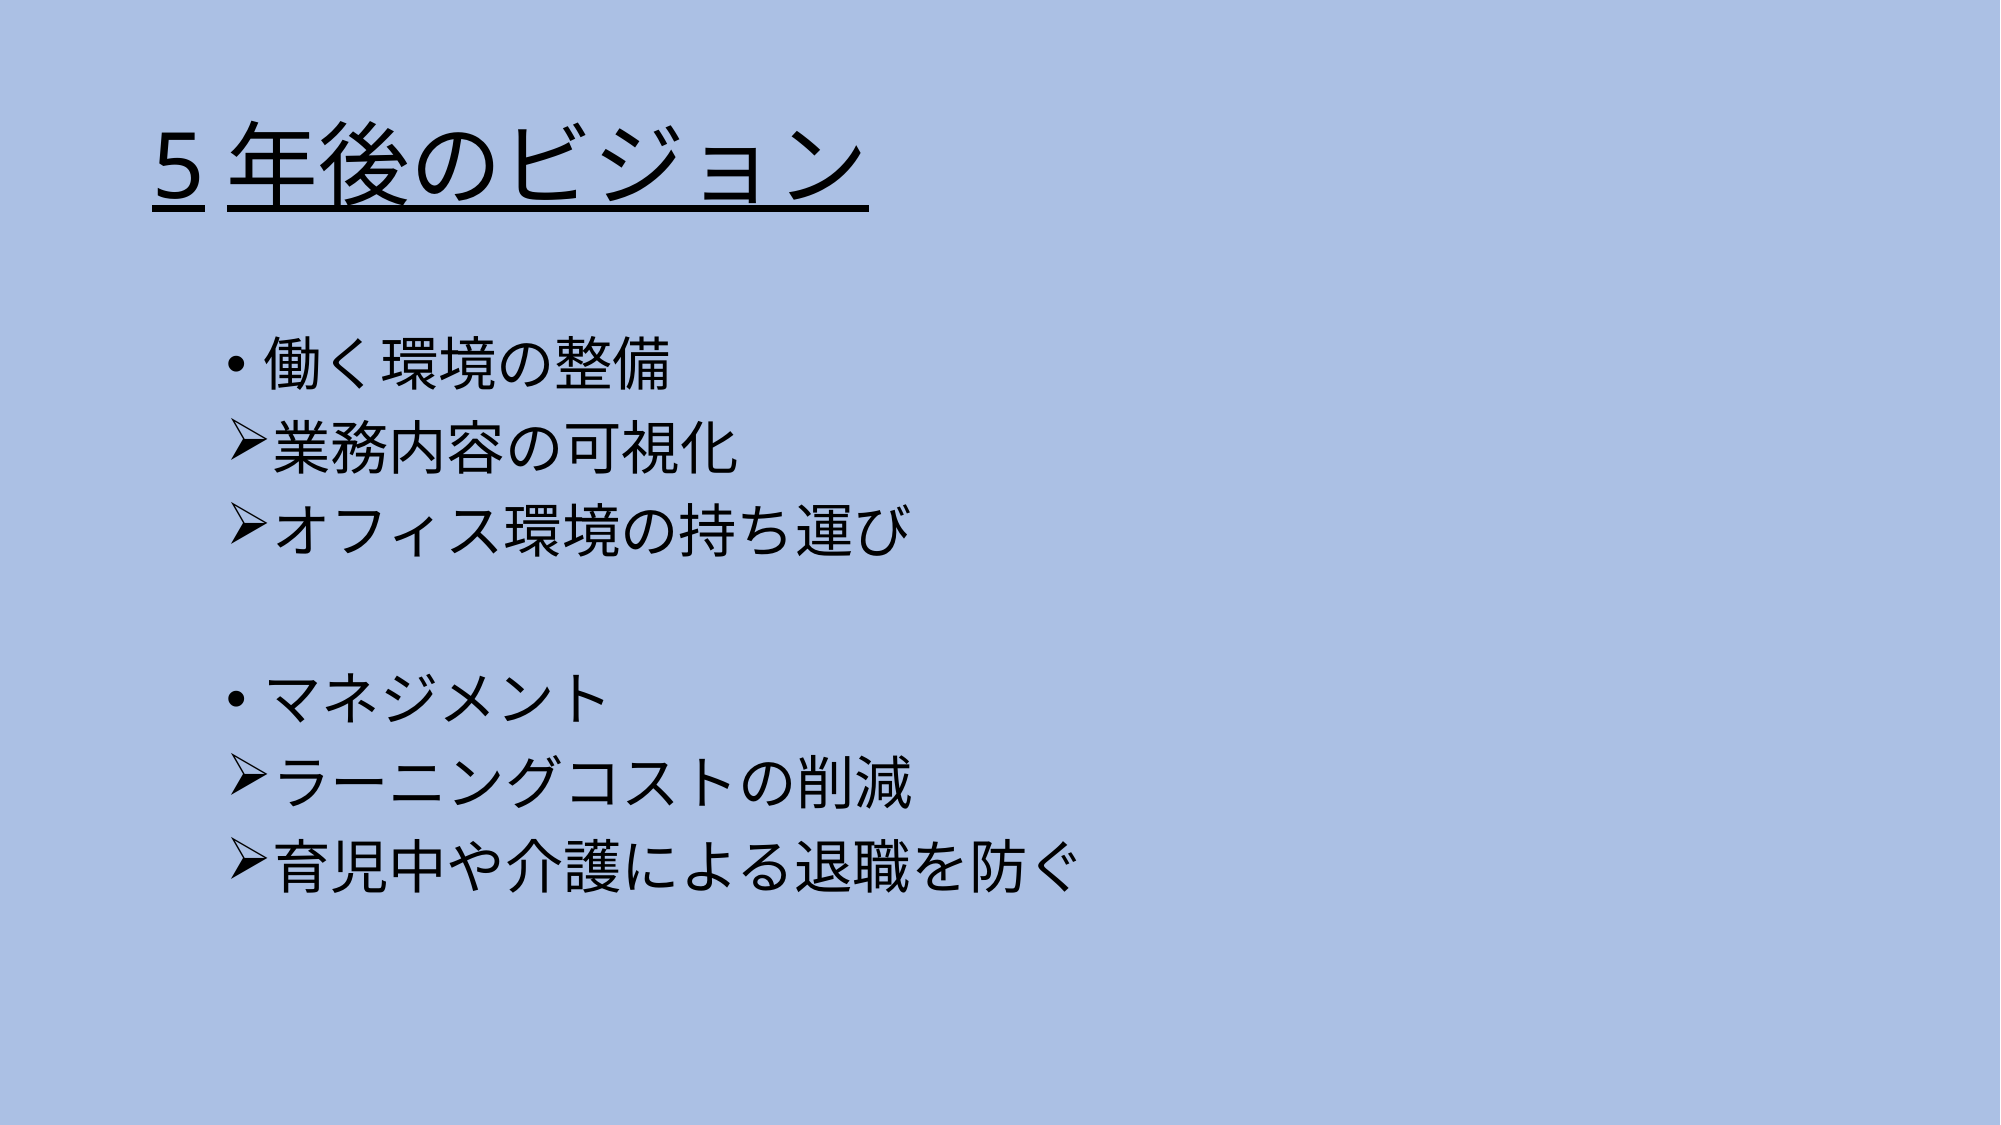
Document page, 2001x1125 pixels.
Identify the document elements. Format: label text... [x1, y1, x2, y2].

list 働く環境の整備 業務内容の可視化 オフィス環境の持ち運び マネジメント ラーニングコストの削減 育児中や介護による退職を防ぐ [210, 327, 1814, 1000]
title 5年後のビジョン [137, 59, 1863, 278]
